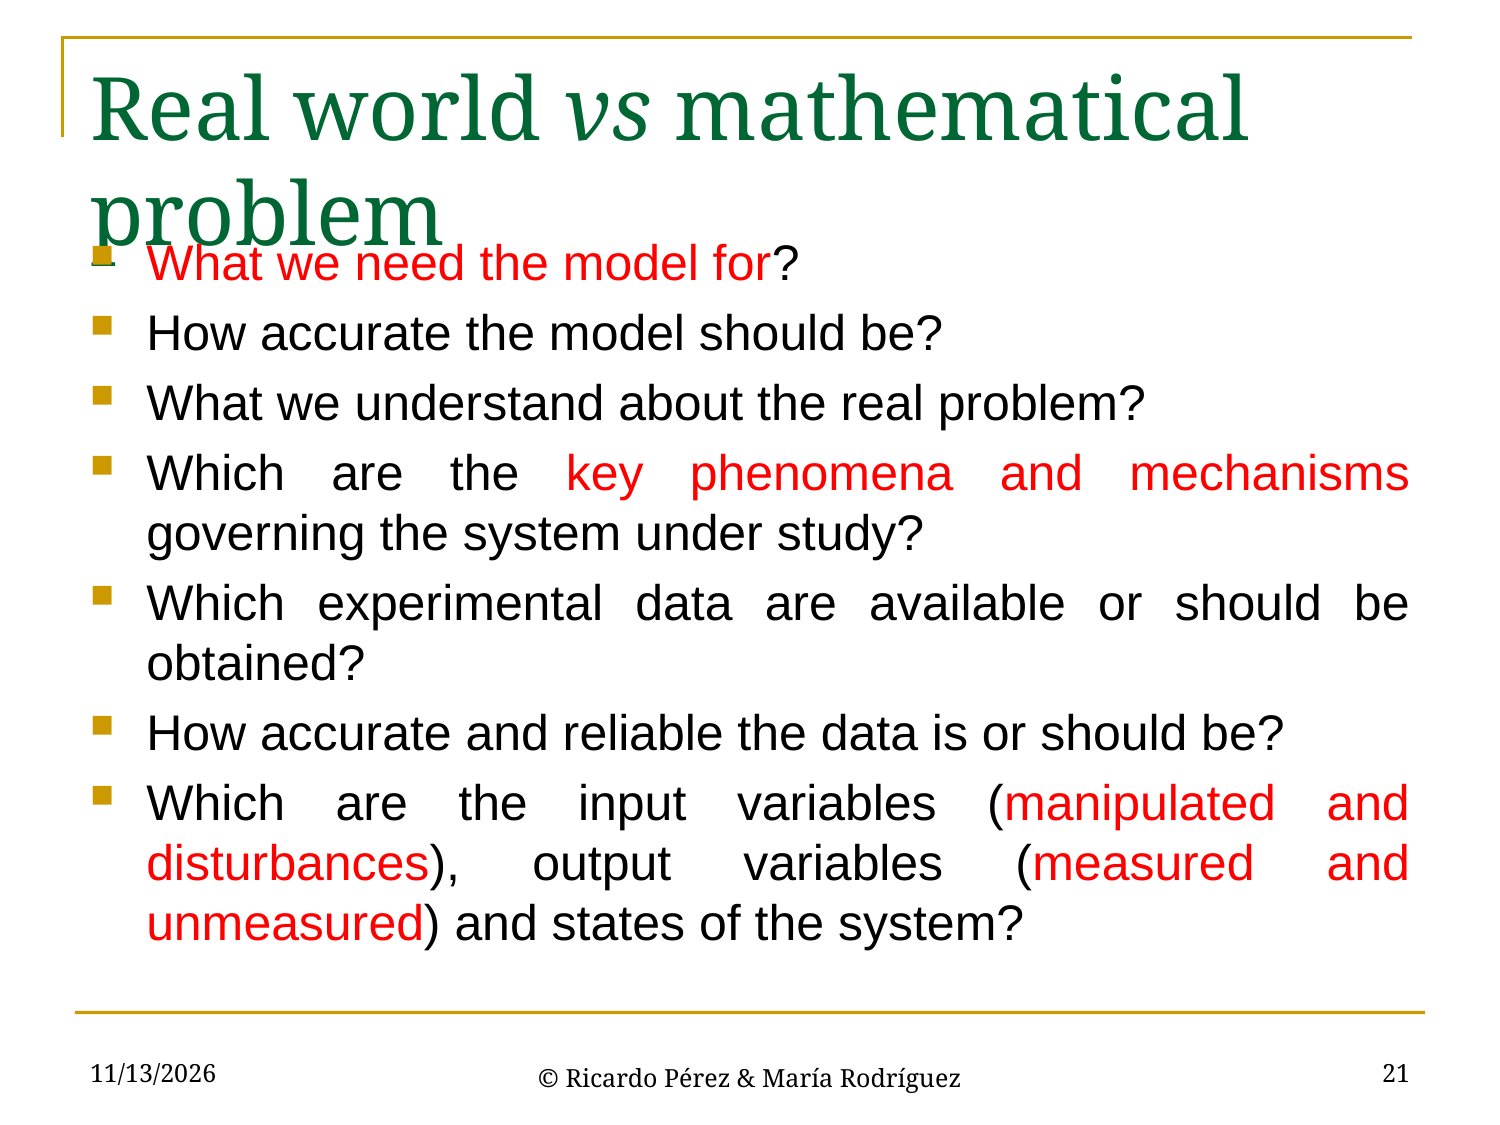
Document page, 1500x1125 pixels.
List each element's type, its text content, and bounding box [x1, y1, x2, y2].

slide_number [74, 1023, 426, 1100]
slide_number 21 [1074, 1023, 1426, 1100]
list What we need the model for? How accurate the model should be? What we understand about the real problem? Which are the key phenomena and mechanisms governing the system under study? Which experimental data are available or should be obtained? How accurate and reliable the data is or should be? Which are the input variables (manipulated and disturbances), output variables (measured and unmeasured) and states of the system? [75, 222, 1425, 966]
title Real world vs mathematical problem [75, 45, 1425, 166]
footer © Ricardo Pérez & María Rodríguez [512, 1024, 988, 1101]
